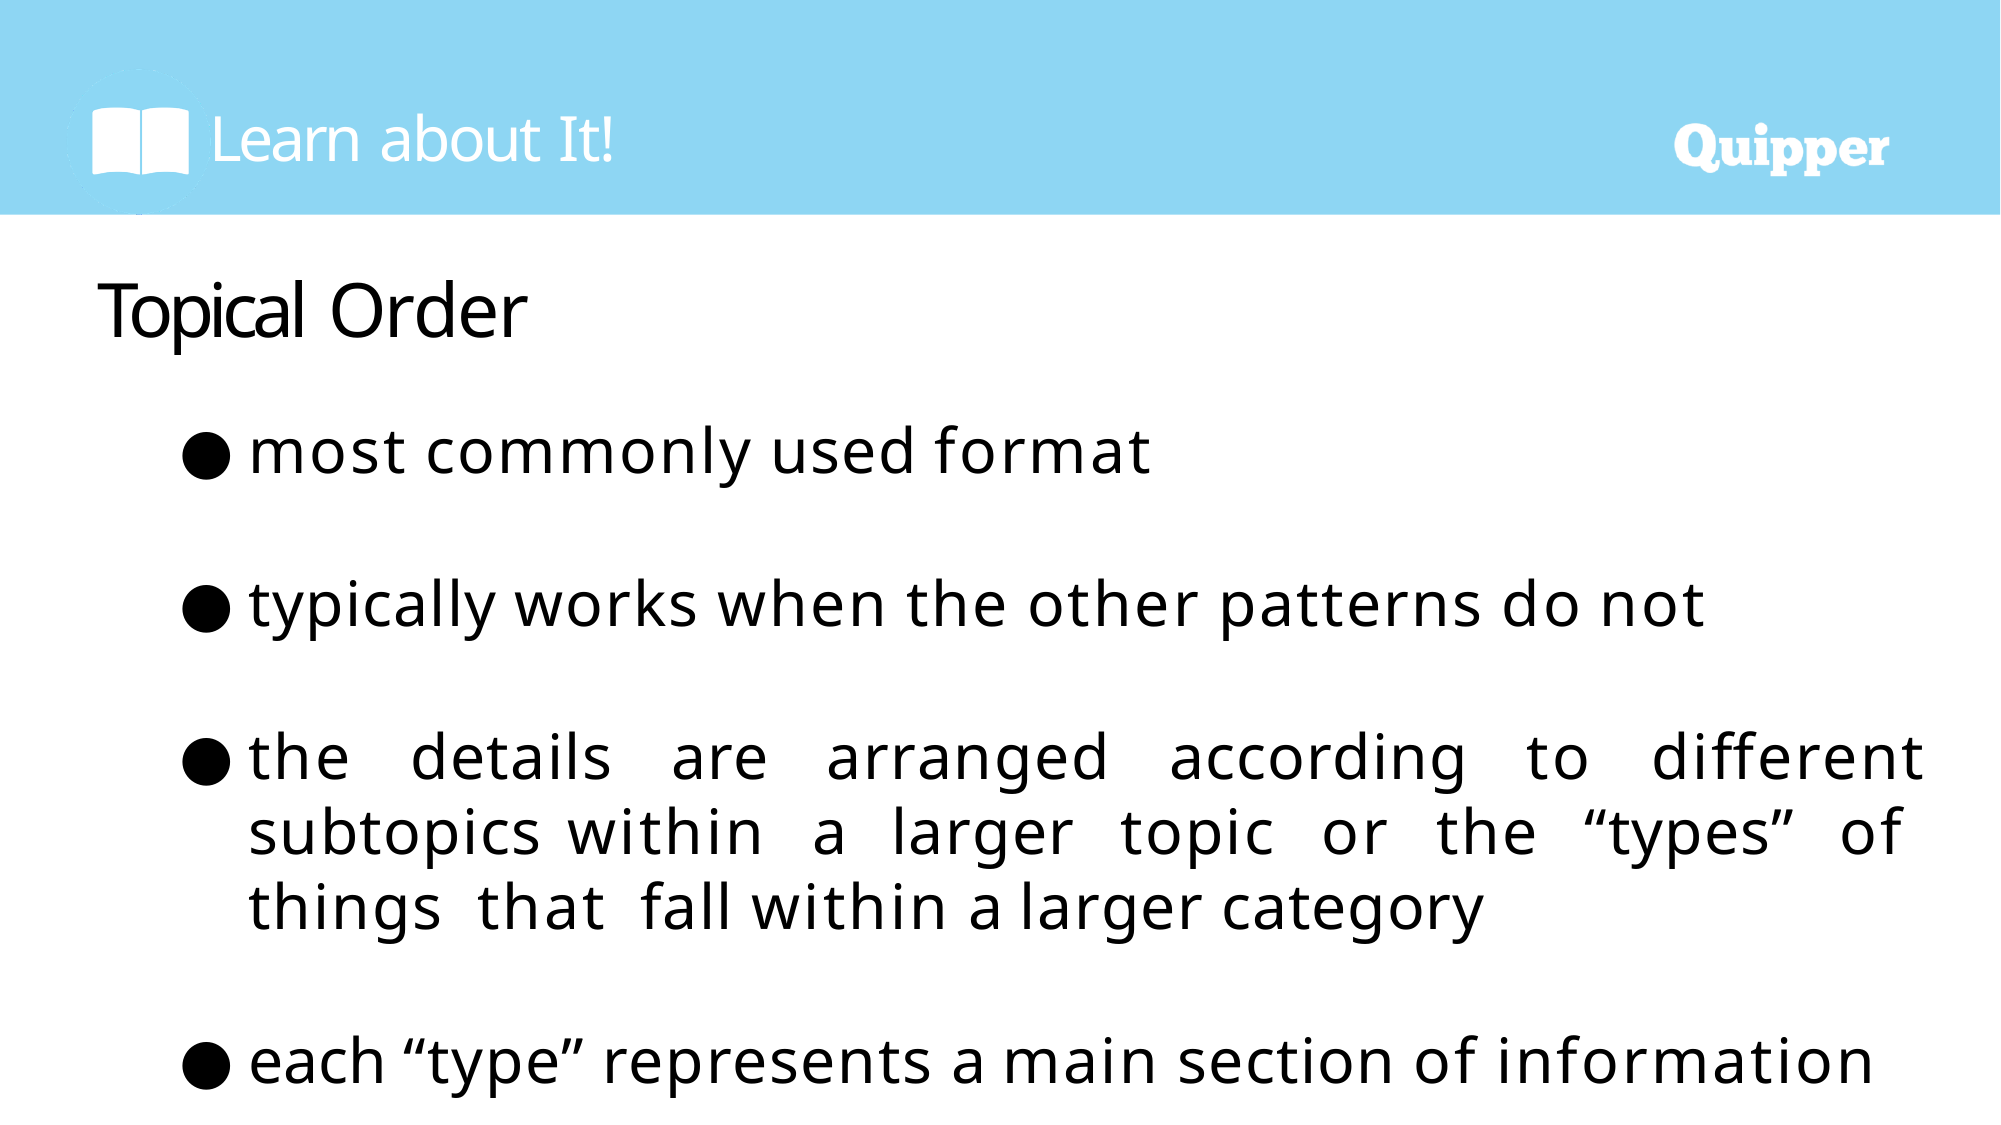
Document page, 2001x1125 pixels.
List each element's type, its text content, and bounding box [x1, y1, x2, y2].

title Topical Order [95, 260, 606, 451]
picture [61, 61, 213, 221]
text_box Learn about It! [207, 97, 674, 175]
picture [1673, 121, 1890, 177]
text_box most commonly used format typically works when the other patterns do not the details are arranged according to different subtopics within a larger topic or the “types” of things that fall within a larger category each “type” represents a main section of information [177, 409, 1929, 1096]
